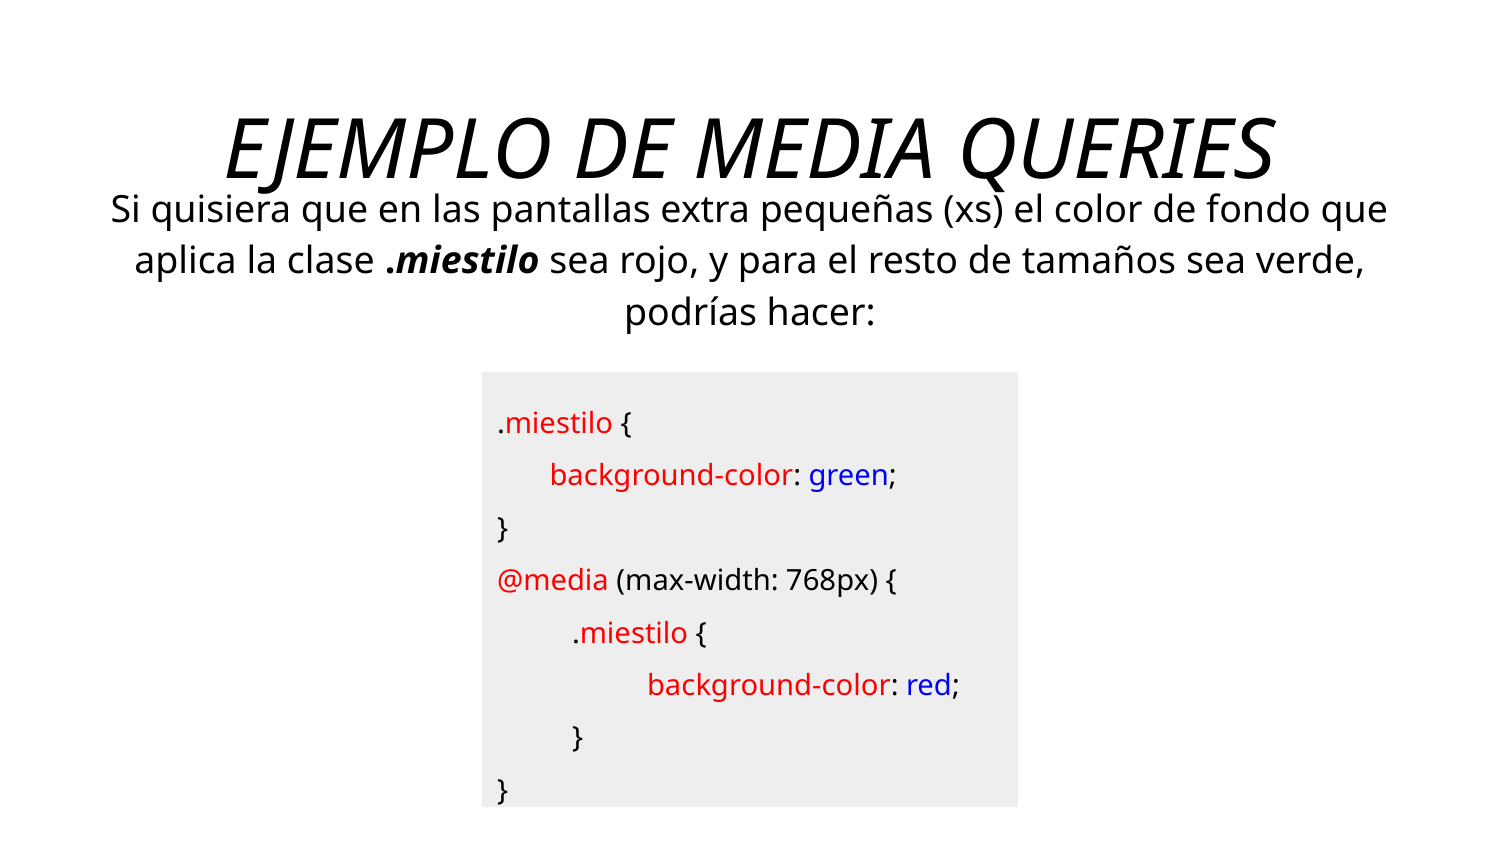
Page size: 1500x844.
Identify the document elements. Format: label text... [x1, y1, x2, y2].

text_box .miestilo { background-color: green; } @media (max-width: 768px) { .miestilo { background-color: red; } } [482, 371, 1018, 807]
text_box EJEMPLO DE MEDIA QUERIES [105, 65, 1395, 162]
text_box Si quisiera que en las pantallas extra pequeñas (xs) el color de fondo que aplica la clase .miestilo sea rojo, y para el resto de tamaños sea verde, podrías hacer: [91, 162, 1409, 359]
